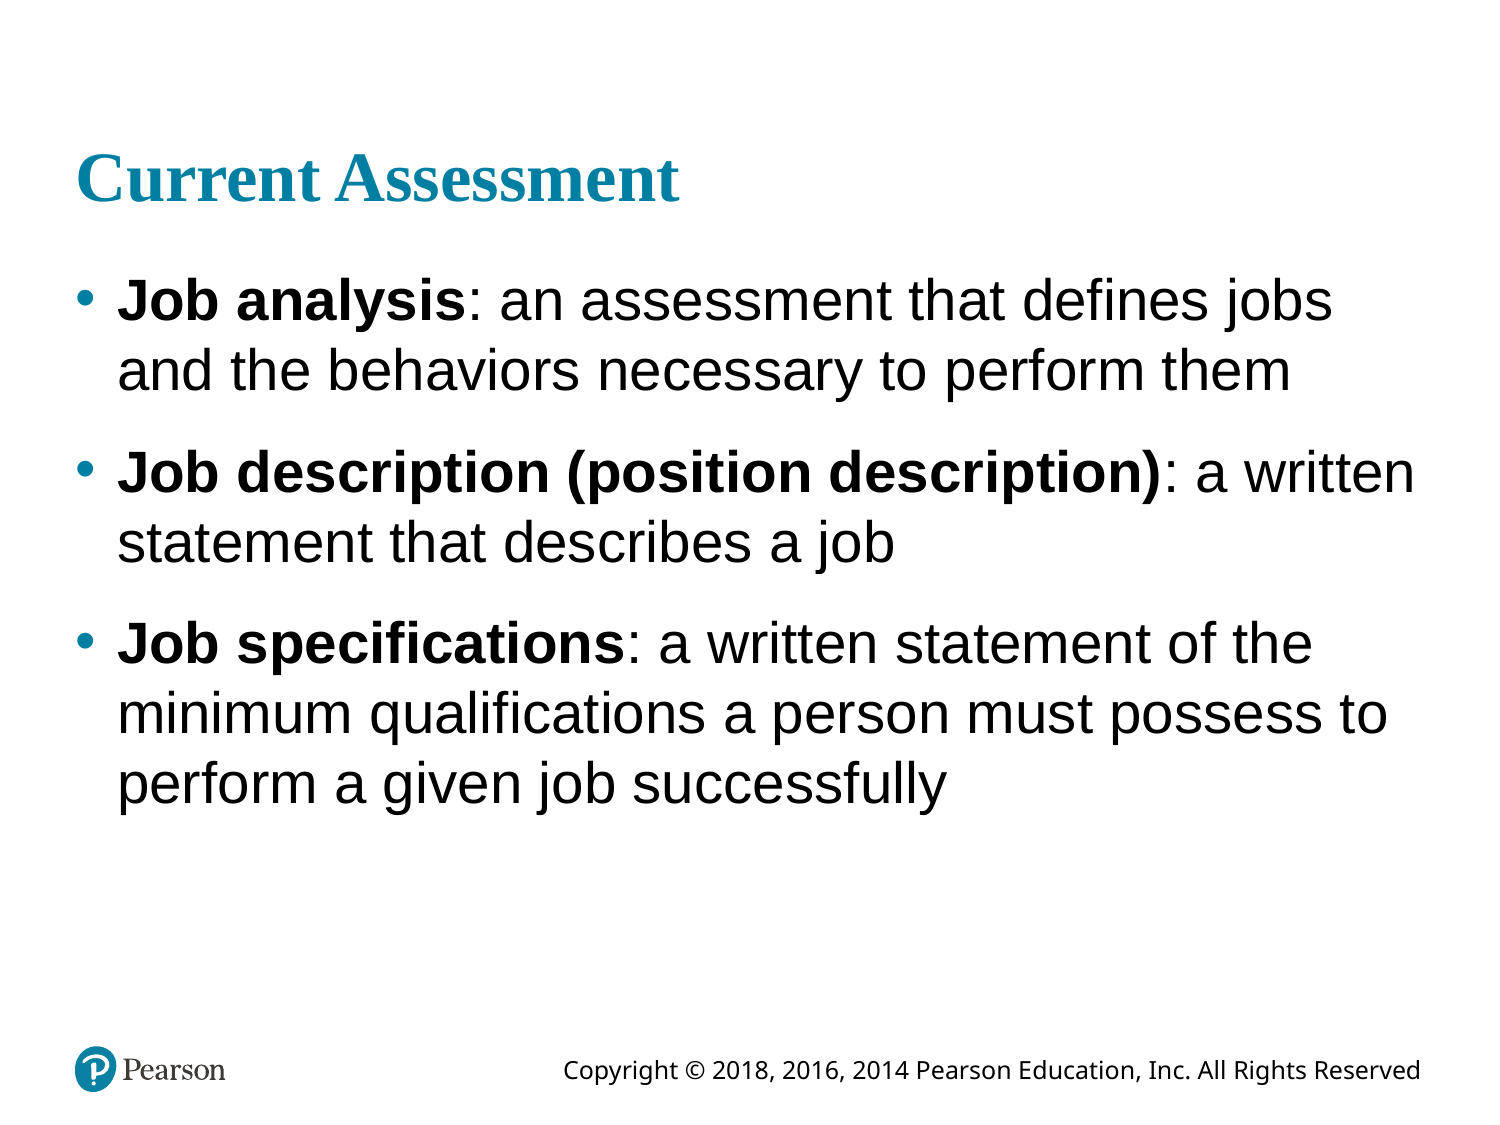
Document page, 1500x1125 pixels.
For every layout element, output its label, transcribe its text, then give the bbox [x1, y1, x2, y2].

title Current Assessment [75, 35, 1425, 216]
list Job analysis: an assessment that defines jobs and the behaviors necessary to perform them Job description (position description): a written statement that describes a job Job specifications: a written statement of the minimum qualifications a person must possess to perform a given job successfully [75, 262, 1425, 1005]
